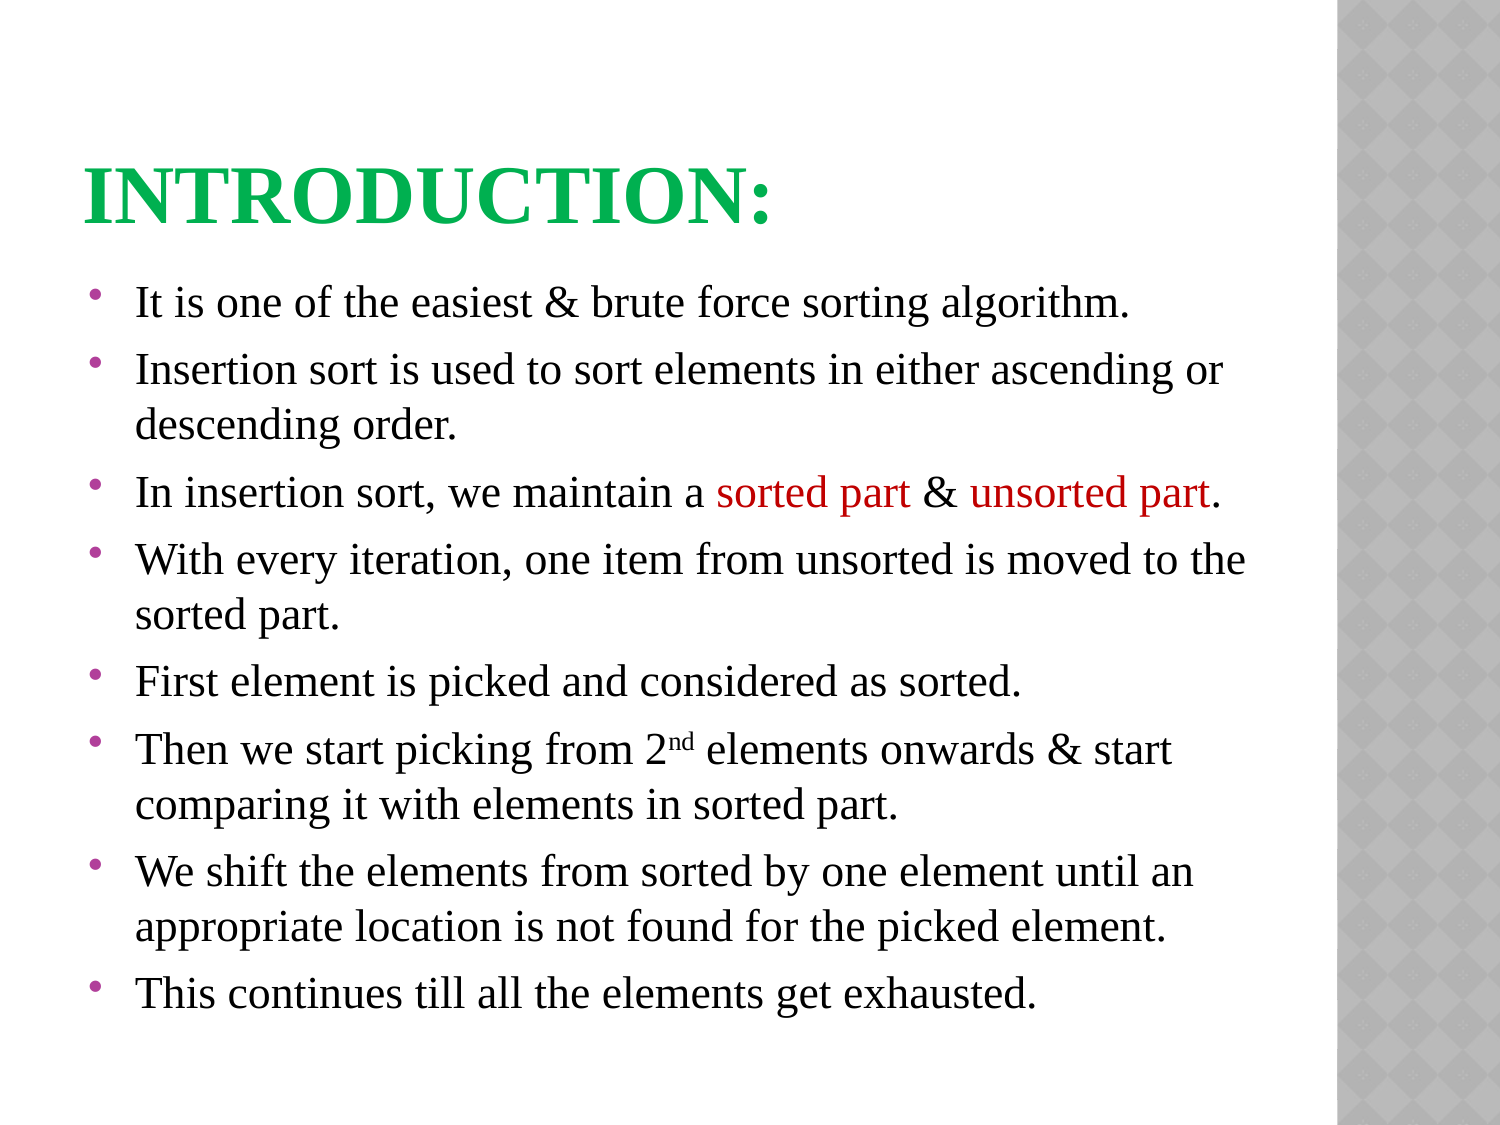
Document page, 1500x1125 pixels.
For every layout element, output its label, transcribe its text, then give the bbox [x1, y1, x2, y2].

list It is one of the easiest & brute force sorting algorithm. Insertion sort is used to sort elements in either ascending or descending order. In insertion sort, we maintain a sorted part & unsorted part. With every iteration, one item from unsorted is moved to the sorted part. First element is picked and considered as sorted. Then we start picking from 2nd elements onwards & start comparing it with elements in sorted part. We shift the elements from sorted by one element until an appropriate location is not found for the picked element. This continues till all the elements get exhausted. [75, 264, 1263, 1059]
title Introduction: [75, 52, 1263, 240]
